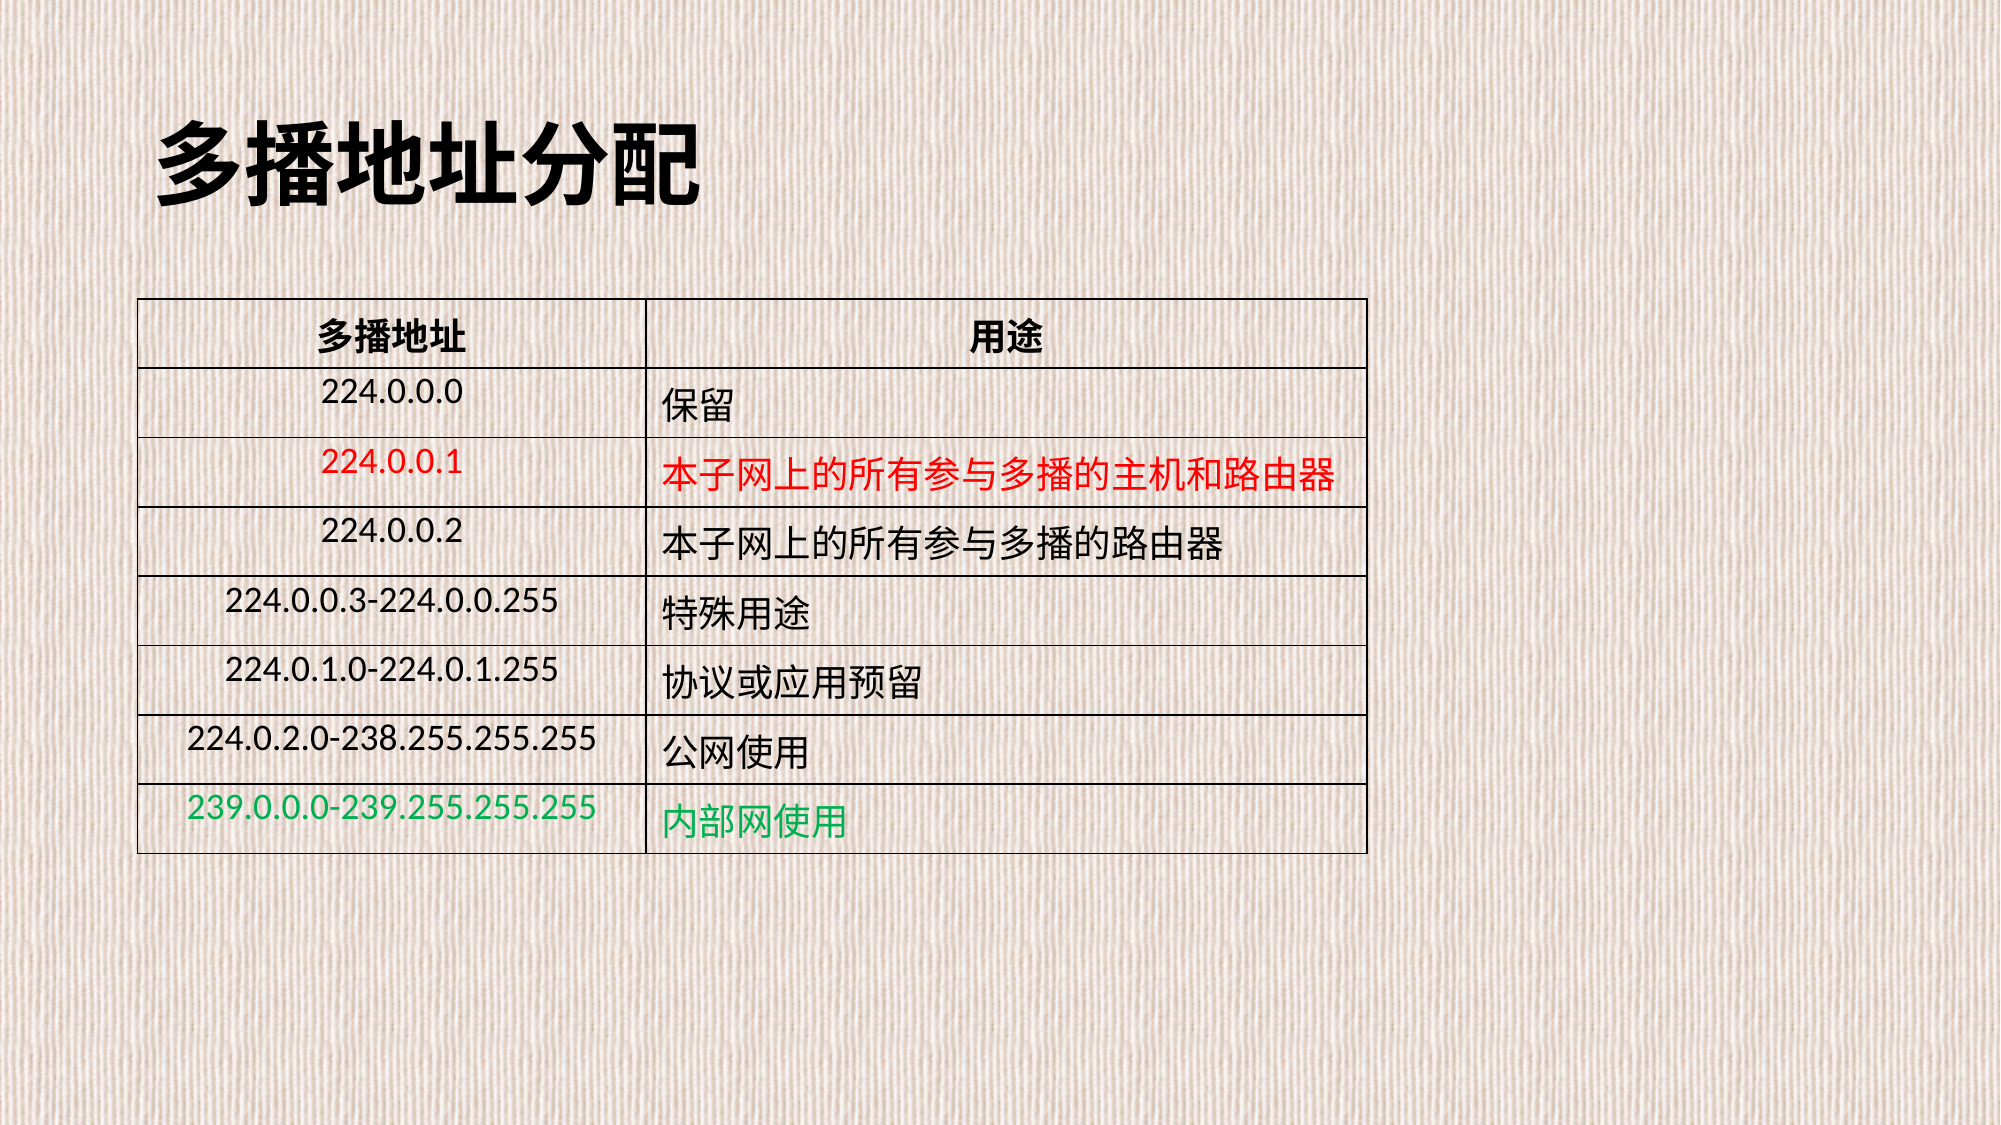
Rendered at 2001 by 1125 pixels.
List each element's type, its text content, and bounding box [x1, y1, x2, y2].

table_cell 公网使用 [647, 716, 1366, 783]
table_cell 224.0.0.2 [138, 508, 645, 575]
table_header 用途 [647, 300, 1366, 367]
table_cell 本子网上的所有参与多播的主机和路由器 [647, 438, 1366, 506]
table_cell 本子网上的所有参与多播的路由器 [647, 508, 1366, 575]
table_header 多播地址 [138, 300, 645, 367]
table_cell 224.0.2.0-238.255.255.255 [138, 716, 645, 783]
title 多播地址分配 [137, 59, 1863, 278]
table_cell 协议或应用预留 [647, 646, 1366, 714]
table_cell 特殊用途 [647, 577, 1366, 645]
table_cell 内部网使用 [647, 785, 1366, 853]
table_cell 224.0.0.1 [138, 438, 645, 506]
table_cell 224.0.0.0 [138, 369, 645, 437]
picture [0, 0, 2001, 1125]
table_cell 239.0.0.0-239.255.255.255 [138, 785, 645, 853]
table_cell 224.0.1.0-224.0.1.255 [138, 646, 645, 714]
table_cell 224.0.0.3-224.0.0.255 [138, 577, 645, 645]
table_cell 保留 [647, 369, 1366, 437]
